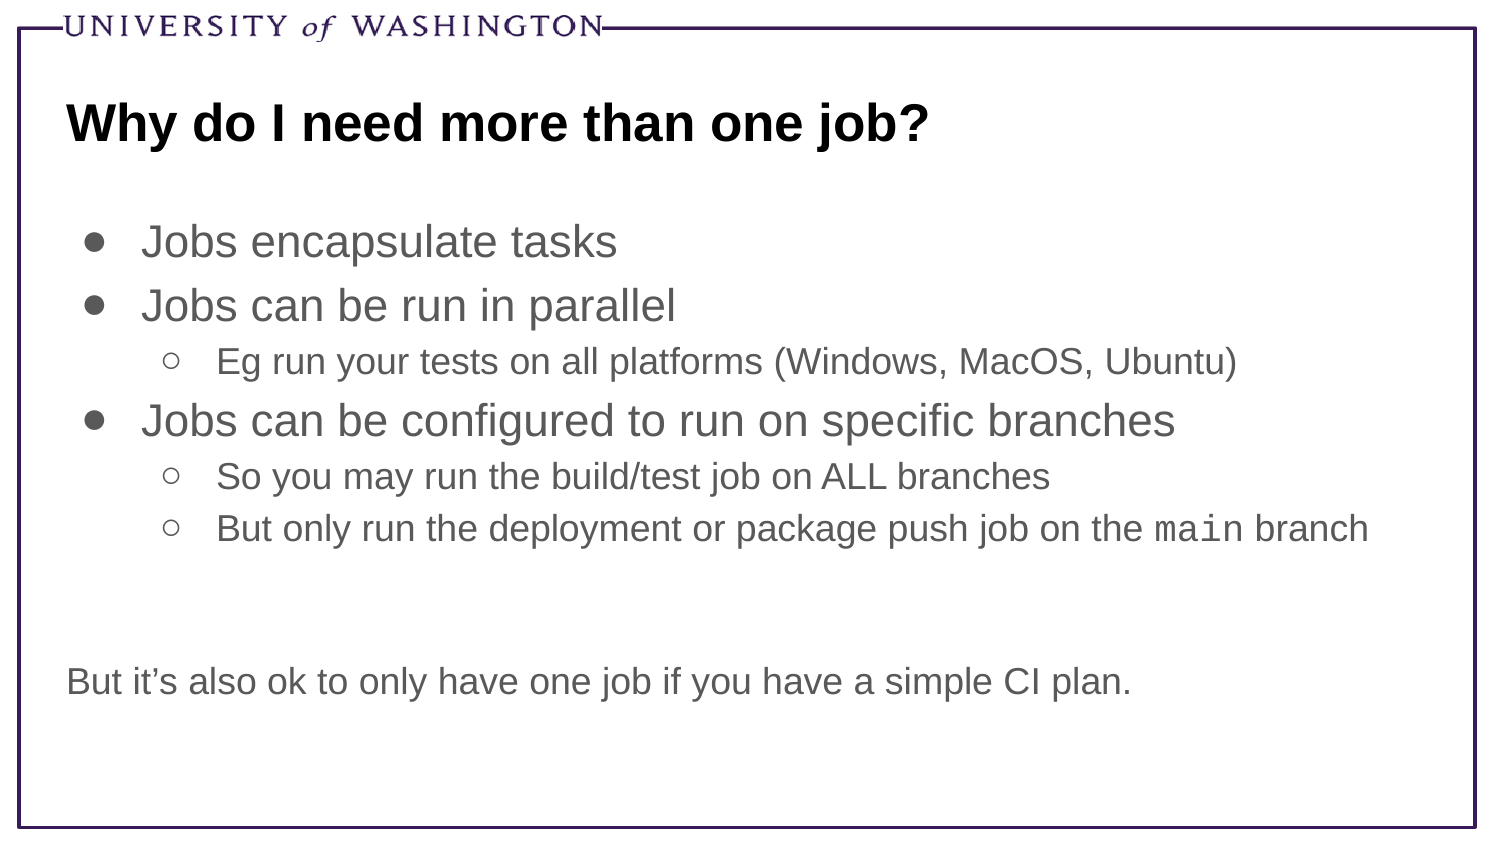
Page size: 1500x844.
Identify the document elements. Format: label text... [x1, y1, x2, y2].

list Jobs encapsulate tasks Jobs can be run in parallel Eg run your tests on all platforms (Windows, MacOS, Ubuntu) Jobs can be configured to run on specific branches So you may run the build/test job on ALL branches But only run the deployment or package push job on the main branch But it’s also ok to only have one job if you have a simple CI plan. [51, 189, 1449, 750]
title Why do I need more than one job? [51, 72, 1449, 167]
picture [15, 15, 1480, 830]
